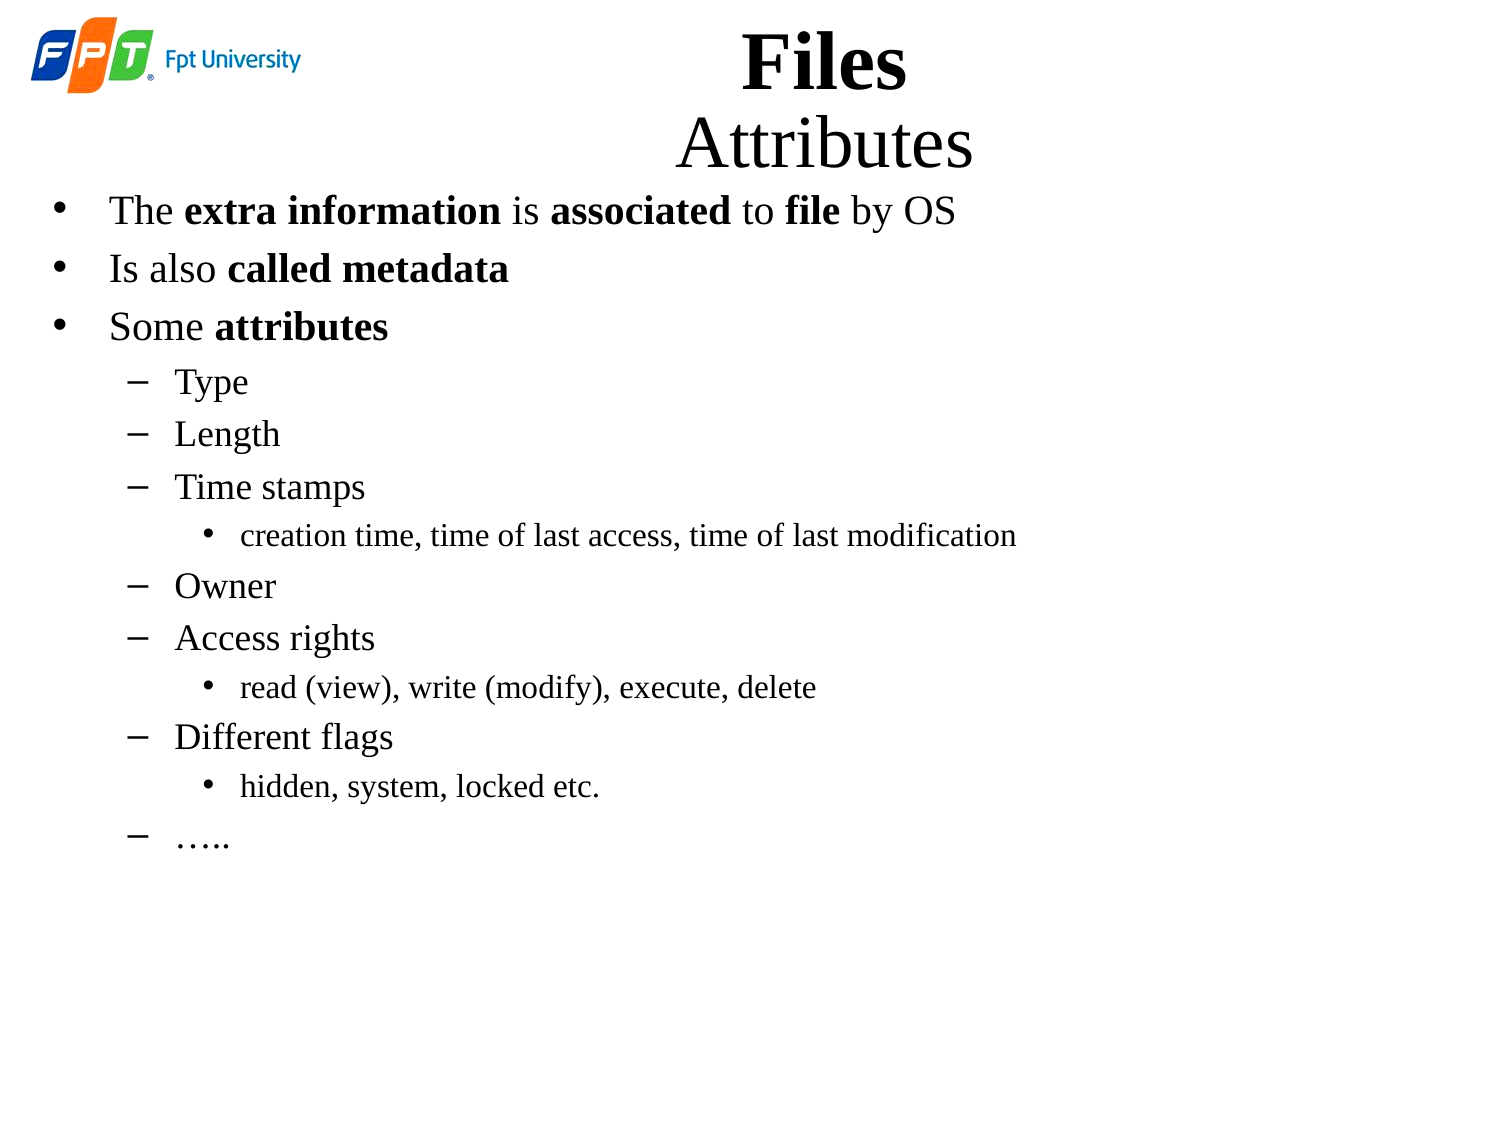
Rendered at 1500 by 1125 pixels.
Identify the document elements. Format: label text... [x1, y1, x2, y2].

list The extra information is associated to file by OS Is also called metadata Some attributes Type Length Time stamps creation time, time of last access, time of last modification Owner Access rights read (view), write (modify), execute, delete Different flags hidden, system, locked etc. ….. [37, 174, 1500, 1125]
picture [0, 0, 150, 122]
text_box Attributes [149, 75, 1500, 200]
title Files [150, 0, 1500, 75]
